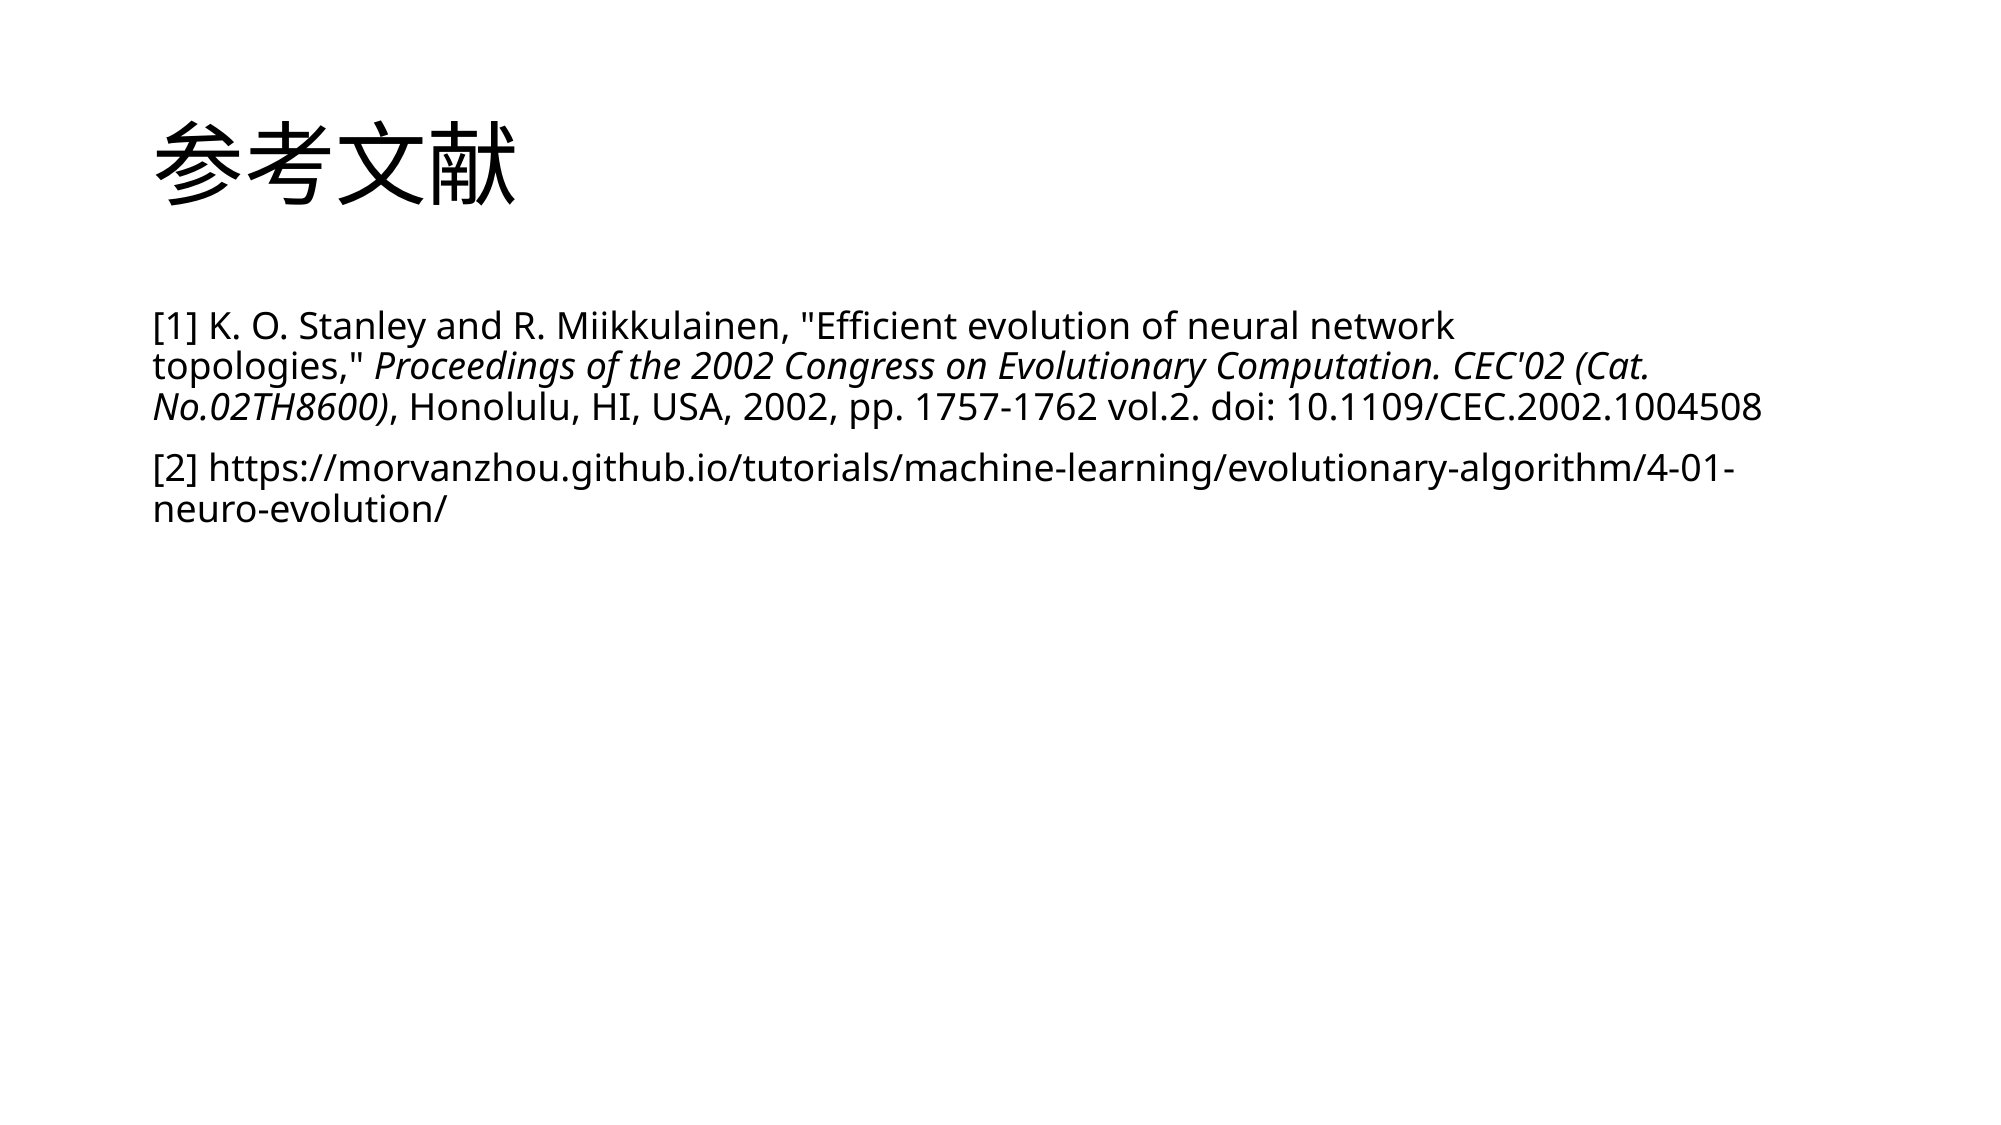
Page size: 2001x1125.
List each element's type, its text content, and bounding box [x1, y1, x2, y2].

list [1] K. O. Stanley and R. Miikkulainen, "Efficient evolution of neural network topologies," Proceedings of the 2002 Congress on Evolutionary Computation. CEC'02 (Cat. No.02TH8600), Honolulu, HI, USA, 2002, pp. 1757-1762 vol.2. doi: 10.1109/CEC.2002.1004508 [2] https://morvanzhou.github.io/tutorials/machine-learning/evolutionary-algorithm/4-01-neuro-evolution/ [137, 299, 1863, 1014]
title 参考文献 [137, 59, 1863, 278]
